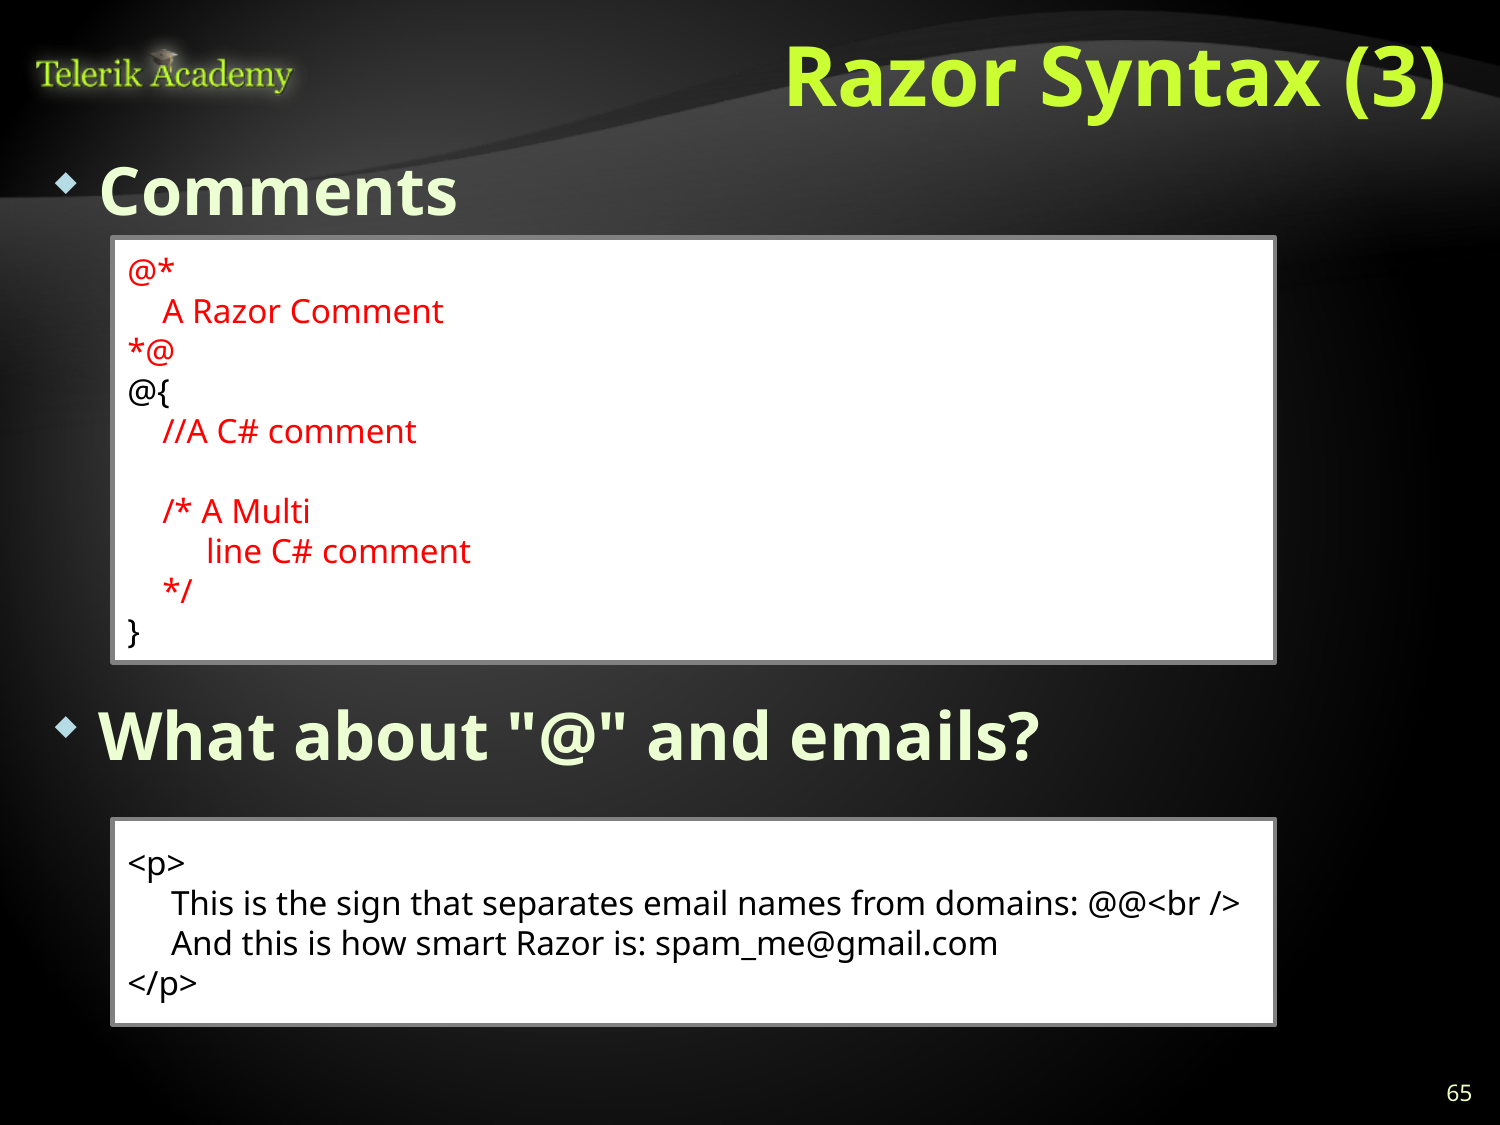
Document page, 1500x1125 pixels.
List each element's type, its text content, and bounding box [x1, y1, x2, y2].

slide_number 65 [1412, 1074, 1488, 1113]
text_box <p> This is the sign that separates email names from domains: @@<br /> And this is how smart Razor is: spam_me@gmail.com </p> [110, 817, 1277, 1027]
text_box @* A Razor Comment *@ @{ //A C# comment /* A Multi line C# comment */ } [110, 235, 1277, 665]
title Razor Syntax (3) [300, 12, 1463, 137]
list Comments What about "@" and emails? [37, 137, 1463, 1088]
picture [0, 0, 1500, 1125]
